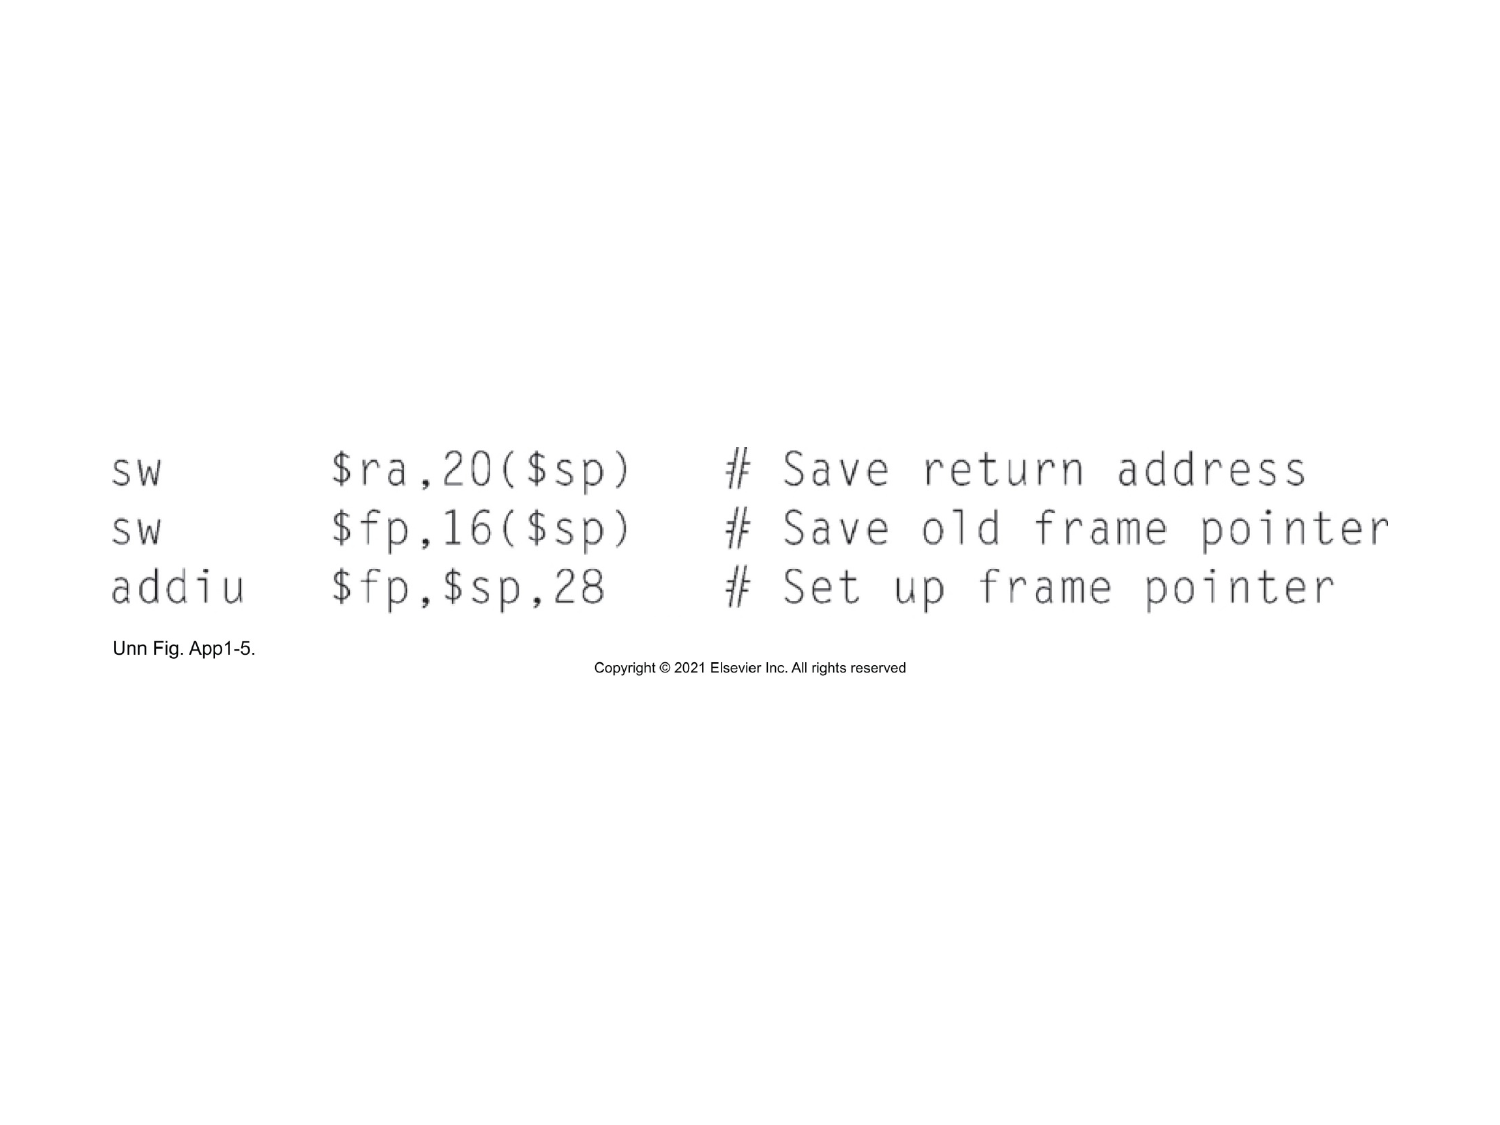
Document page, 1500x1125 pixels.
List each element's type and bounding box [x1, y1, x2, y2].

picture [112, 447, 1388, 678]
